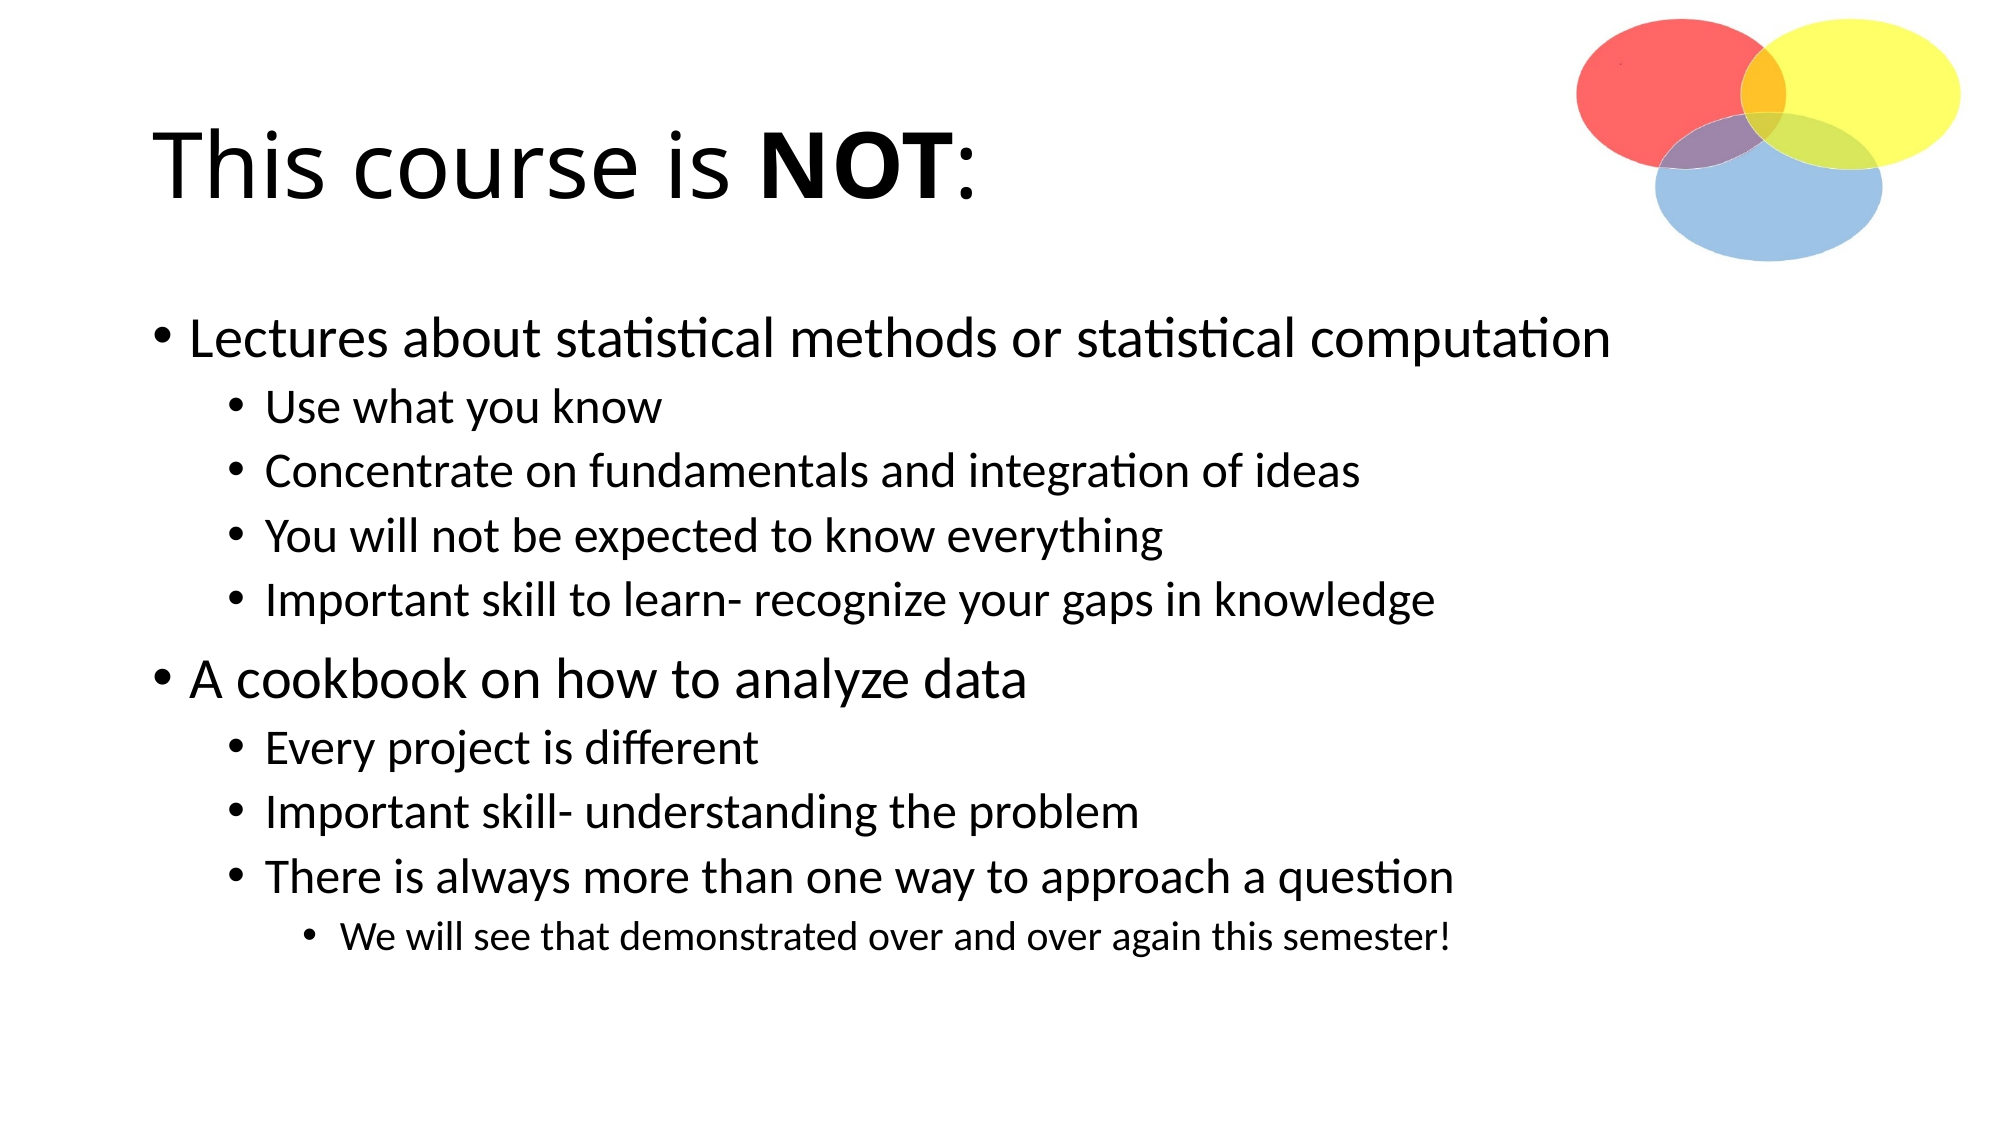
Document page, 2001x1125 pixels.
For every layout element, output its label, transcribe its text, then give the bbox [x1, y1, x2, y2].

list Lectures about statistical methods or statistical computation Use what you know Concentrate on fundamentals and integration of ideas You will not be expected to know everything Important skill to learn- recognize your gaps in knowledge A cookbook on how to analyze data Every project is different Important skill- understanding the problem There is always more than one way to approach a question We will see that demonstrated over and over again this semester! [137, 299, 1863, 1014]
title This course is NOT: [137, 59, 1863, 278]
picture [1544, 13, 2000, 266]
